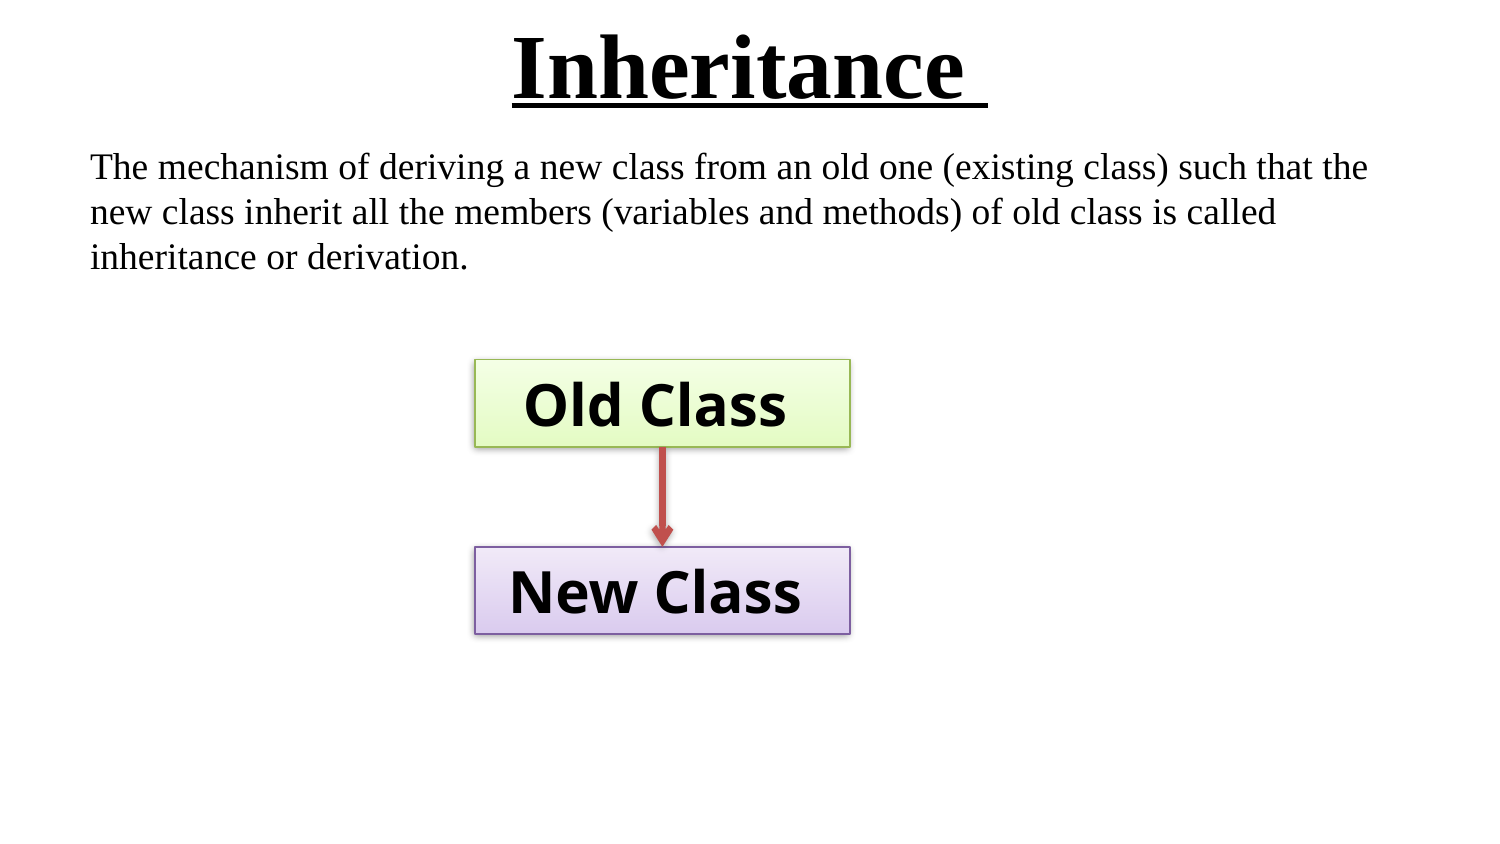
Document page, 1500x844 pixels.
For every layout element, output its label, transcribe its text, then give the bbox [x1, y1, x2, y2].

title Inheritance [75, 0, 1425, 134]
text_box Old Class [474, 359, 851, 448]
text_box New Class [474, 546, 851, 635]
list The mechanism of deriving a new class from an old one (existing class) such that the new class inherit all the members (variables and methods) of old class is called inheritance or derivation. [75, 134, 1425, 360]
